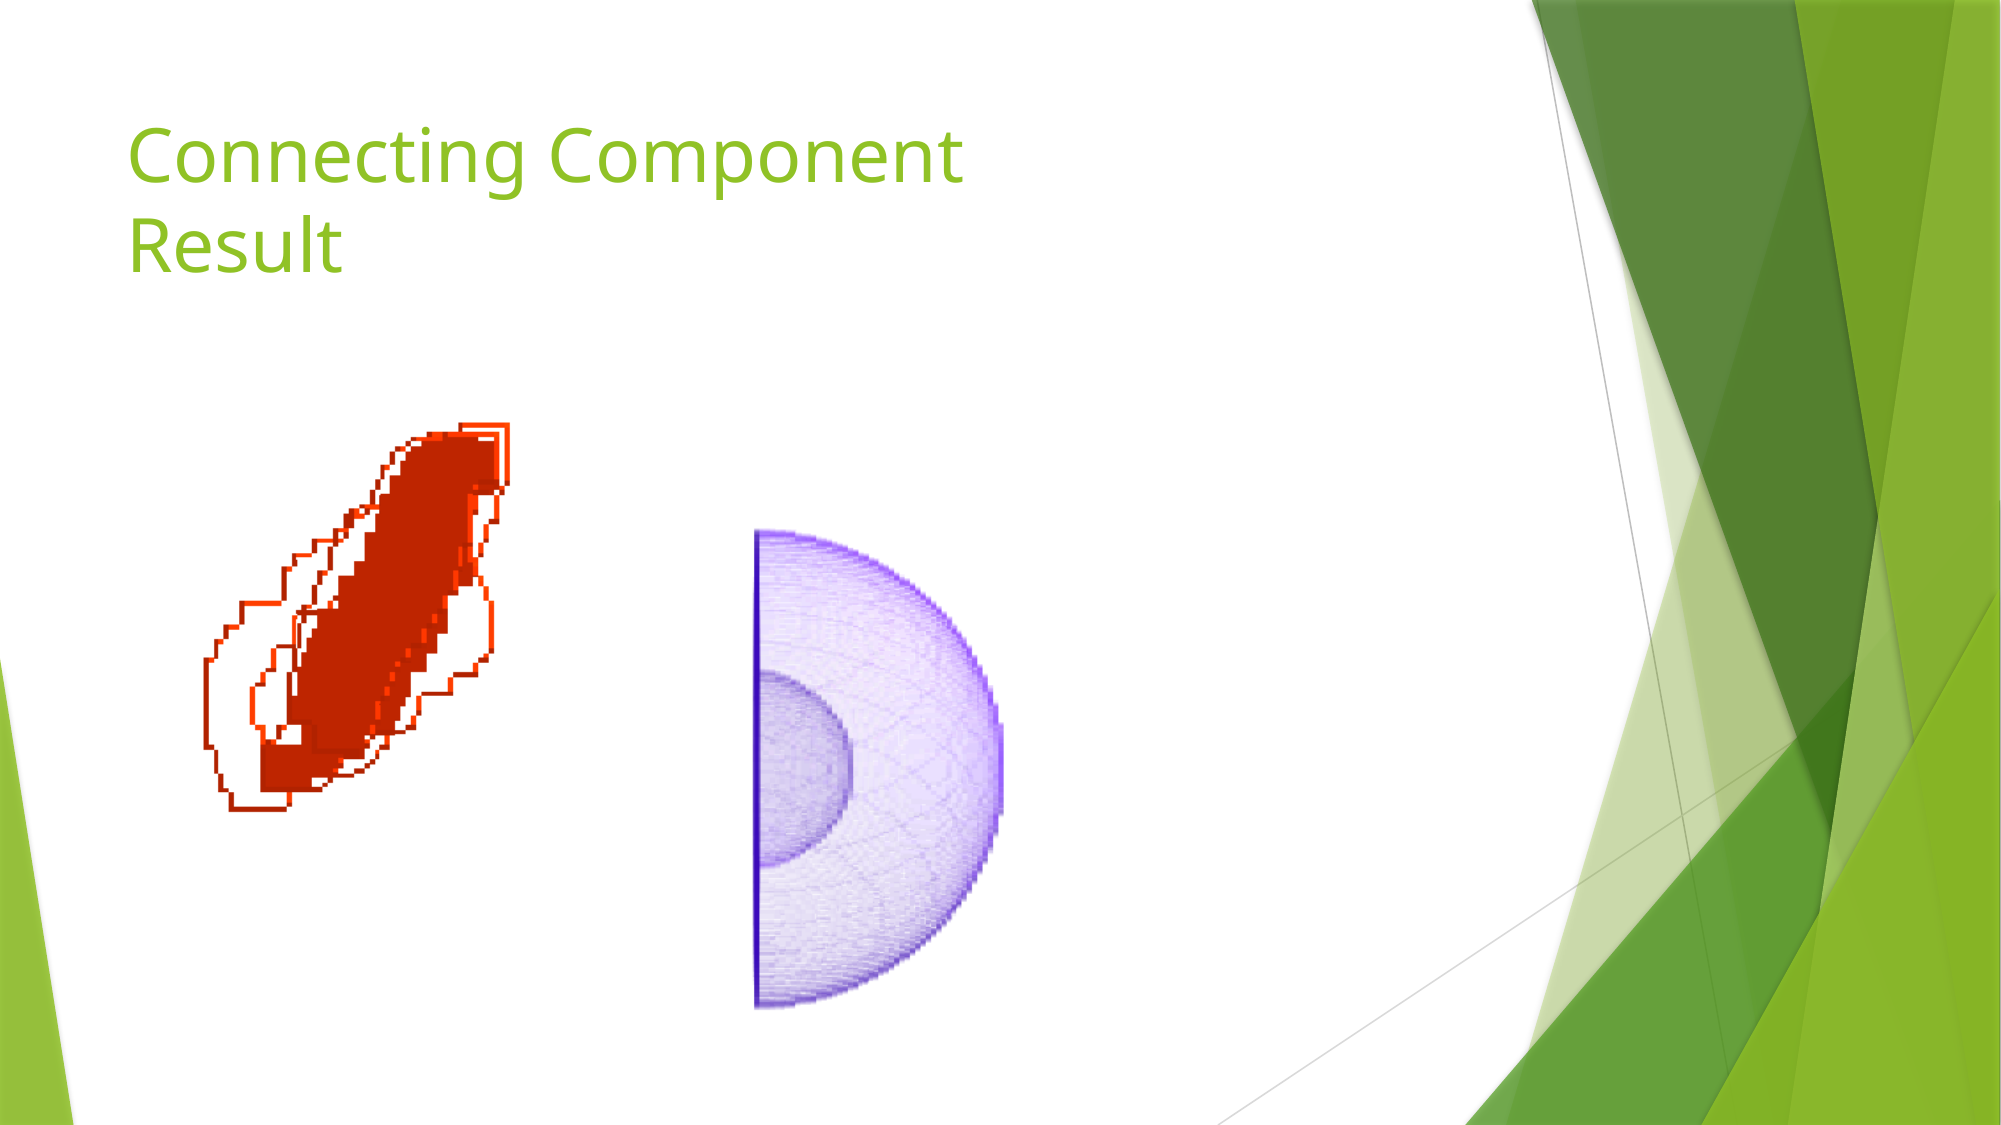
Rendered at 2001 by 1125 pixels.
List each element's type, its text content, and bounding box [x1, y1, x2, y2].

title Connecting Component Result [111, 99, 1522, 317]
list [142, 324, 1088, 1125]
